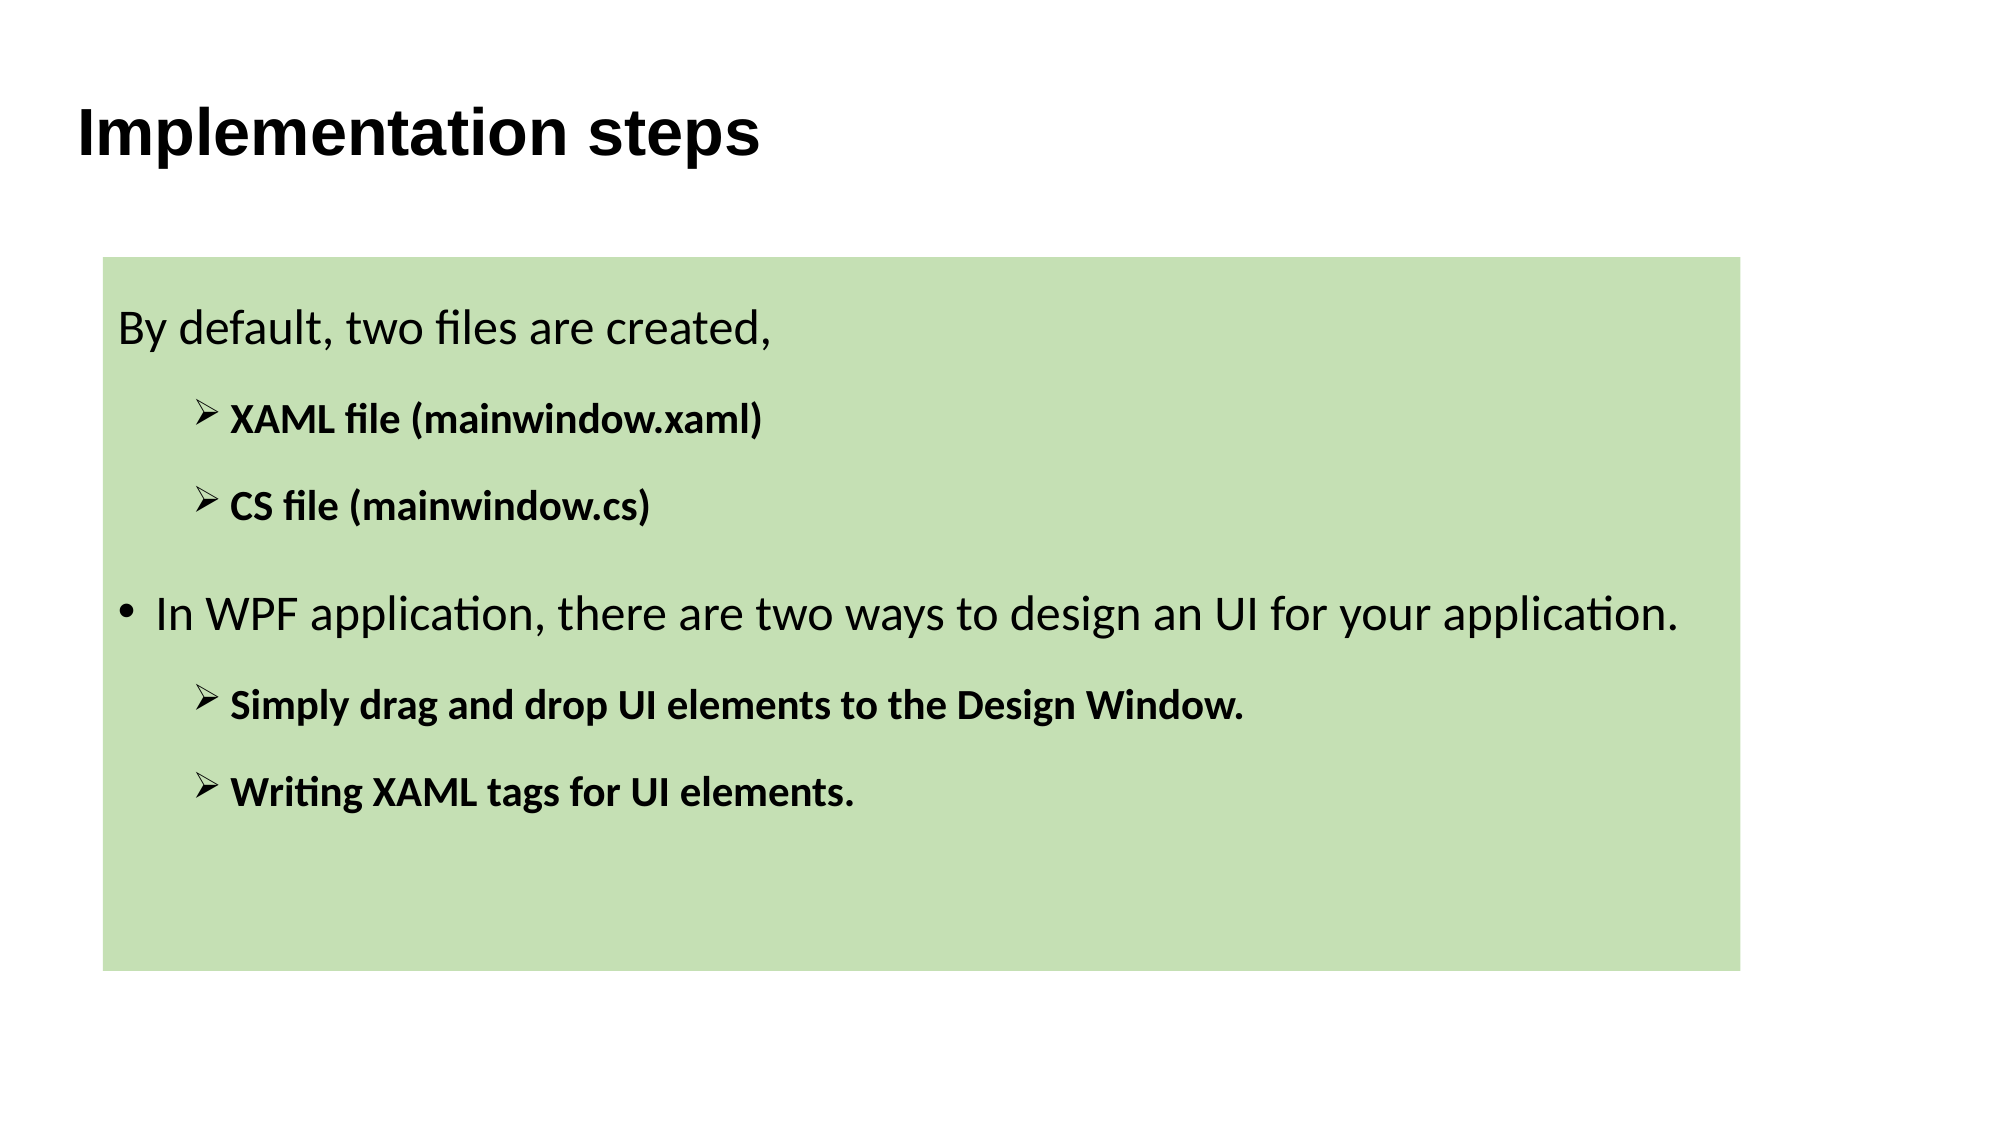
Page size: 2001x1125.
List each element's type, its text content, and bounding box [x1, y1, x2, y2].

list By default, two files are created, XAML file (mainwindow.xaml) CS file (mainwindow.cs) In WPF application, there are two ways to design an UI for your application. Simply drag and drop UI elements to the Design Window. Writing XAML tags for UI elements. [102, 257, 1741, 971]
title Implementation steps [62, 77, 851, 190]
